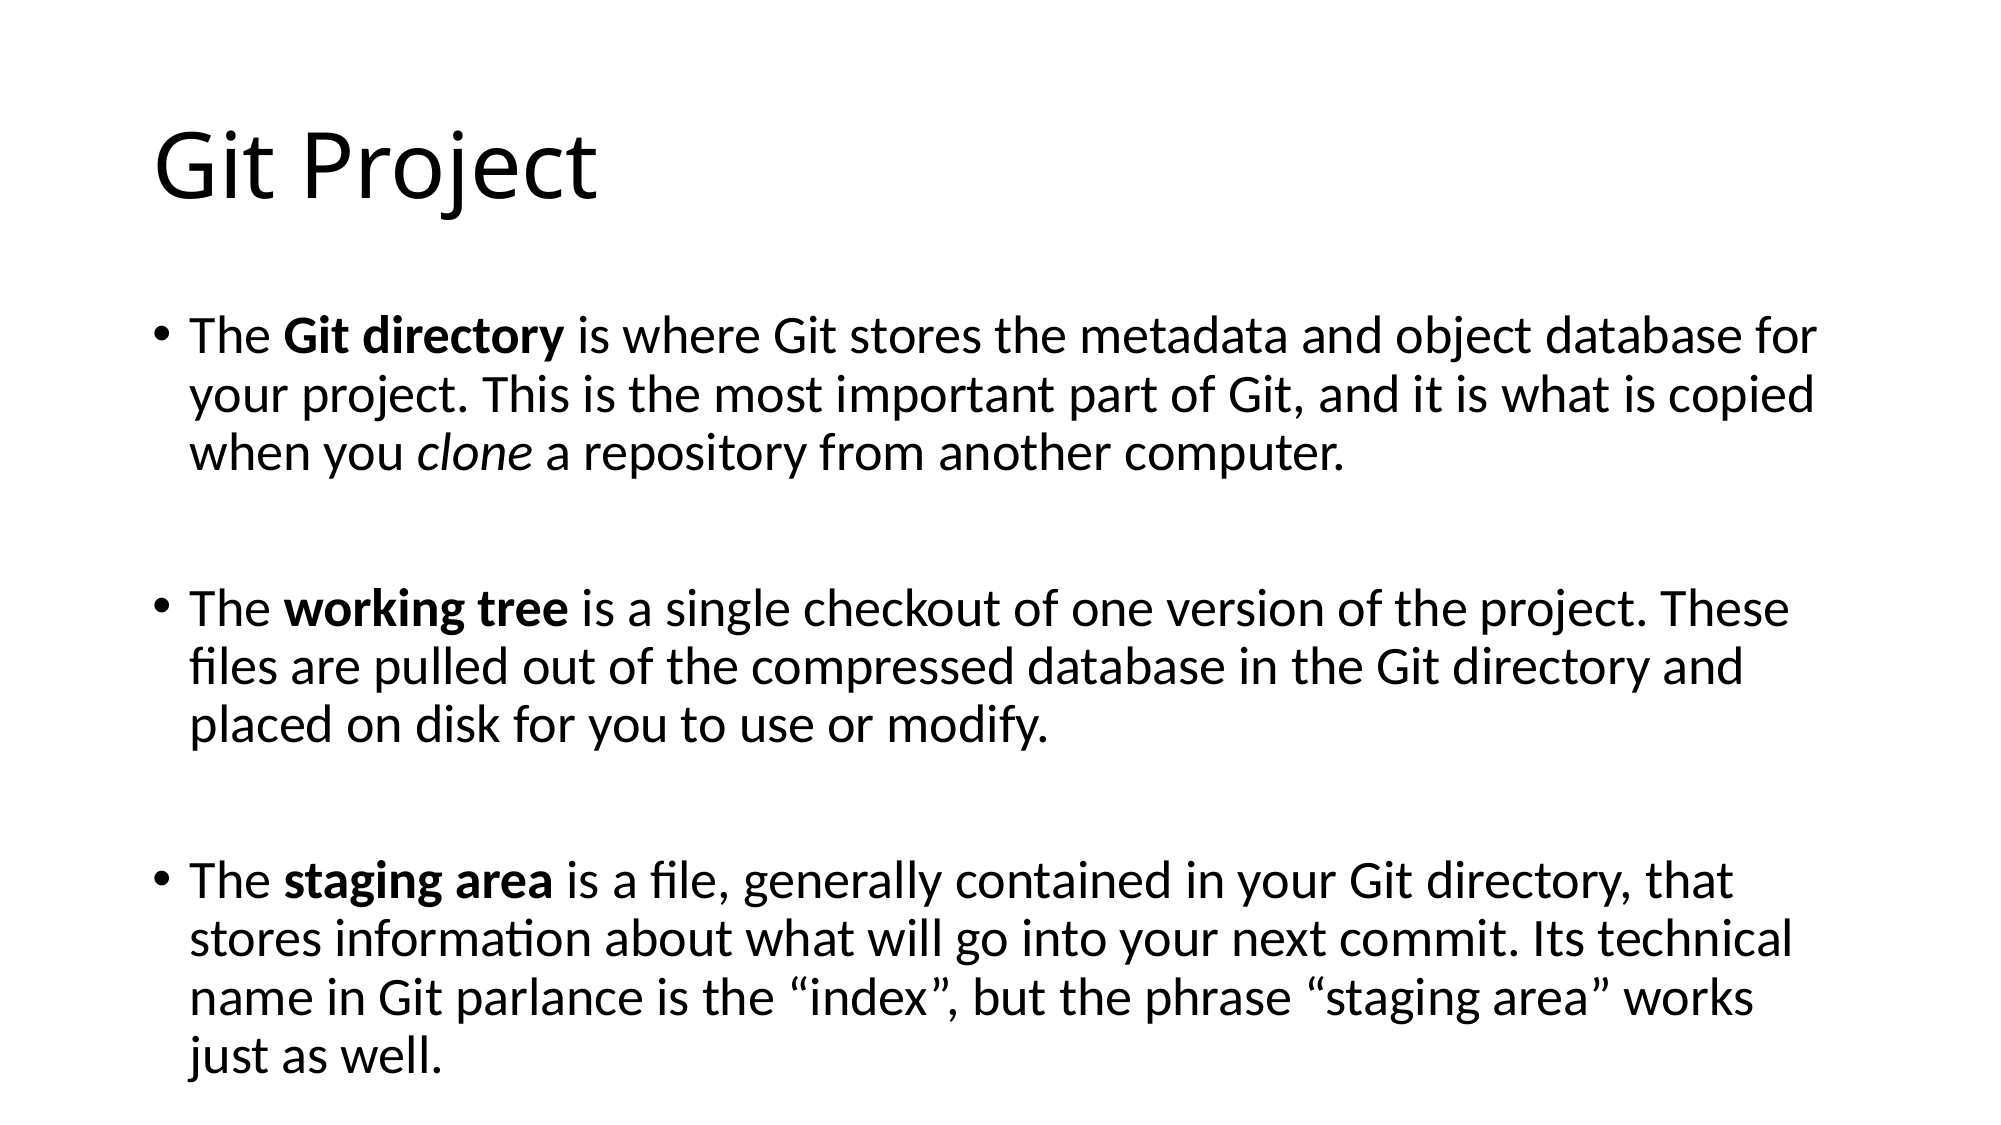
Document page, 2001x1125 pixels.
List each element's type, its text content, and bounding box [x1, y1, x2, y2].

title Git Project [137, 59, 1863, 278]
list The Git directory is where Git stores the metadata and object database for your project. This is the most important part of Git, and it is what is copied when you clone a repository from another computer. The working tree is a single checkout of one version of the project. These files are pulled out of the compressed database in the Git directory and placed on disk for you to use or modify. The staging area is a file, generally contained in your Git directory, that stores information about what will go into your next commit. Its technical name in Git parlance is the “index”, but the phrase “staging area” works just as well. [137, 299, 1863, 1106]
